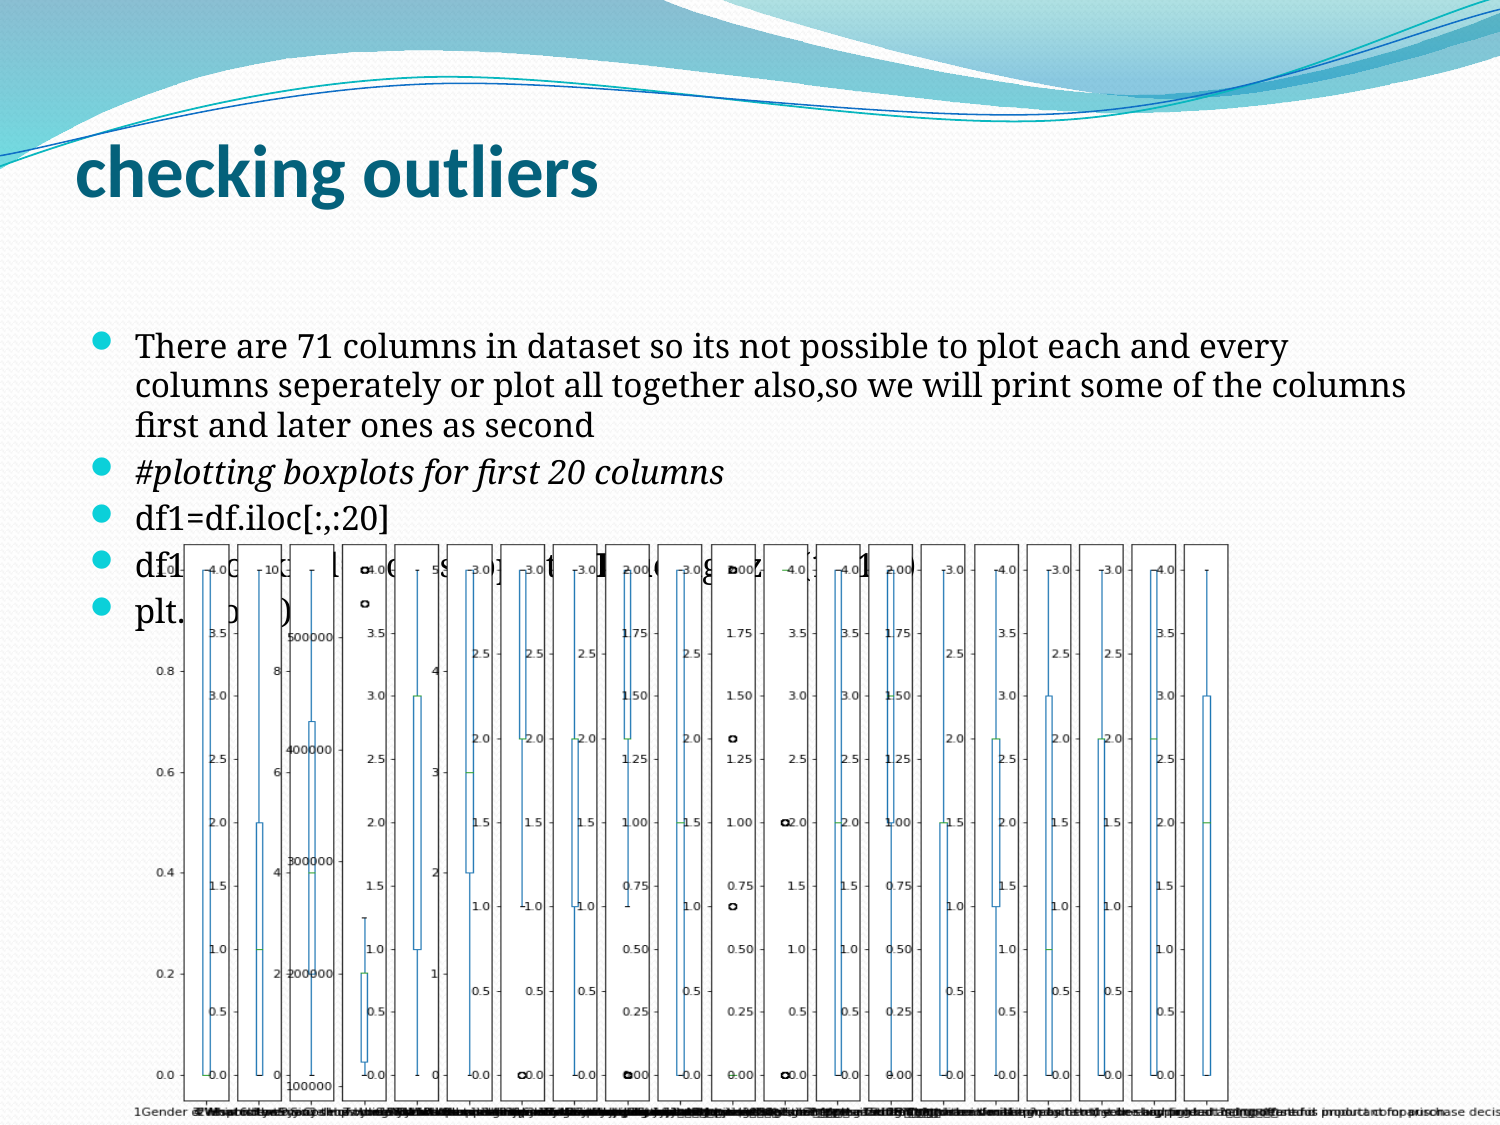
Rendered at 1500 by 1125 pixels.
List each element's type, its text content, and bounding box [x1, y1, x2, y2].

list There are 71 columns in dataset so its not possible to plot each and every columns seperately or plot all together also,so we will print some of the columns first and later ones as second #plotting boxplots for first 20 columns df1=df.iloc[:,:20] df1.plot(kind='box',subplots=True,figsize=(15,10)) plt.show() [75, 317, 1425, 1038]
picture [124, 537, 1500, 1125]
title checking outliers [75, 115, 1425, 303]
